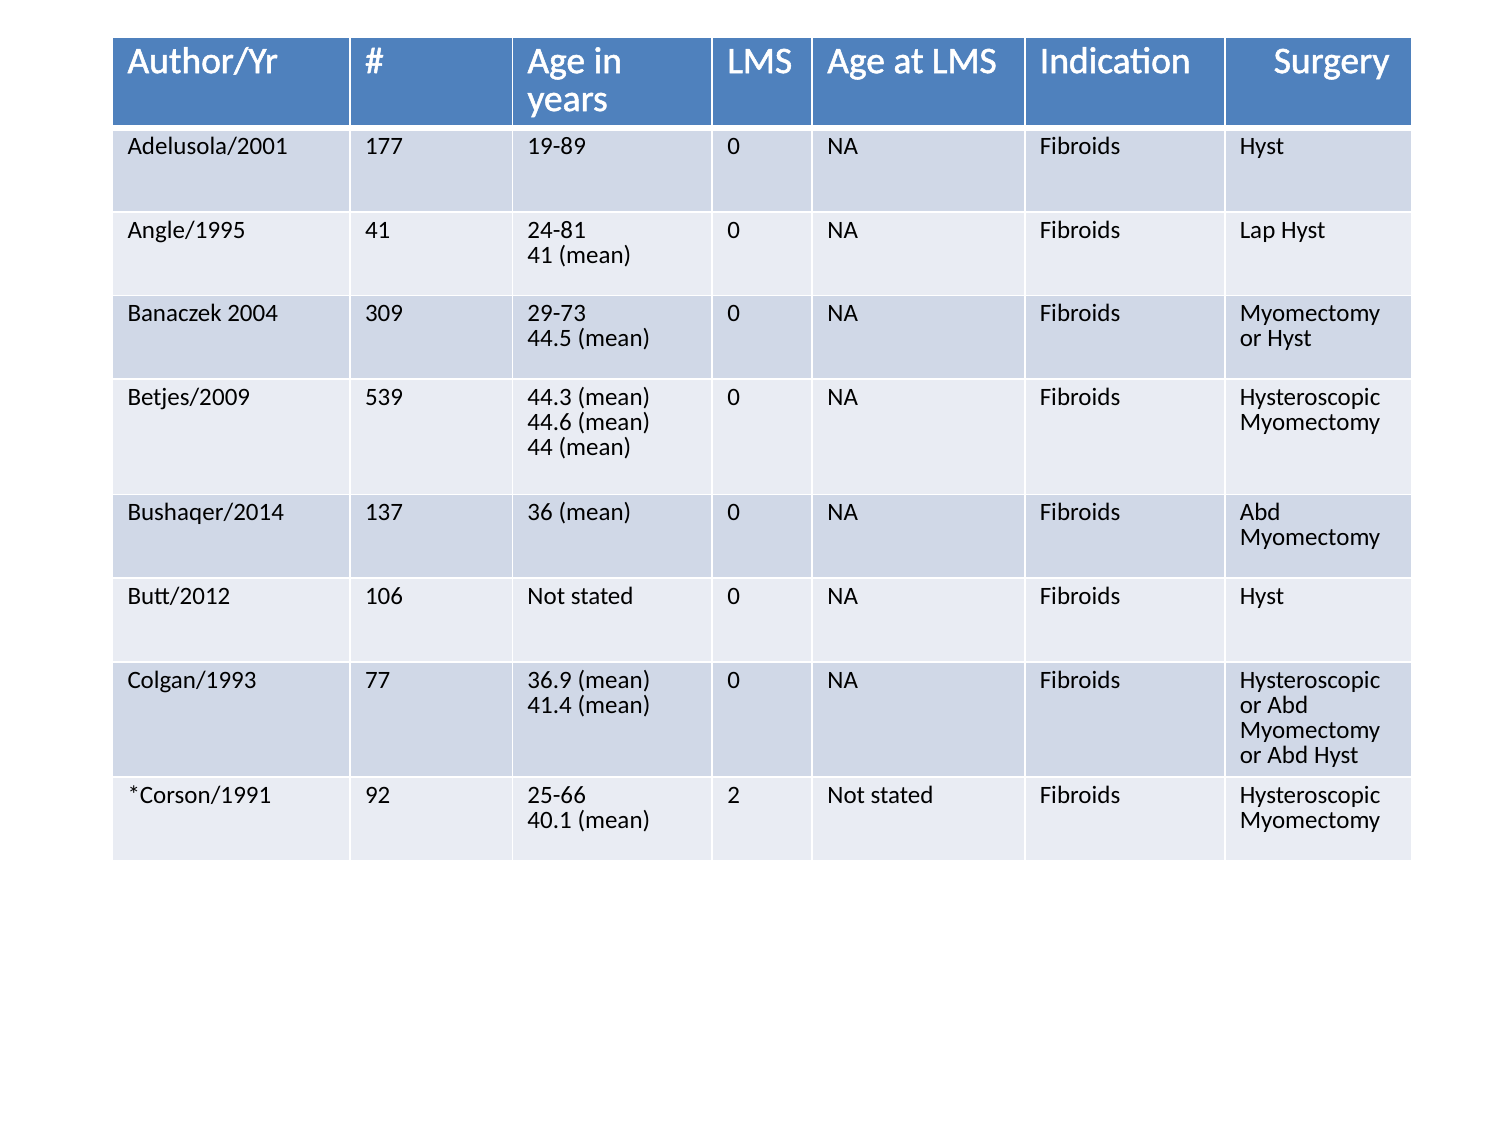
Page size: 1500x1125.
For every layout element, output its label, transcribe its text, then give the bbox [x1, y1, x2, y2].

table_cell 29-73 44.5 (mean) [513, 296, 711, 378]
table_cell 106 [351, 579, 512, 661]
table_cell Fibroids [1026, 778, 1224, 860]
table_cell Angle/1995 [113, 213, 349, 295]
table_header Author/Yr [113, 38, 349, 125]
table_cell 0 [713, 579, 811, 661]
table_cell Fibroids [1026, 663, 1224, 776]
table_header Surgery [1226, 38, 1411, 125]
table_cell 92 [351, 778, 512, 860]
table_cell Adelusola/2001 [113, 131, 349, 211]
table_cell 41 [351, 213, 512, 295]
table_cell Hysteroscopic Myomectomy [1226, 778, 1411, 860]
table_cell Butt/2012 [113, 579, 349, 661]
table_cell Hyst [1226, 579, 1411, 661]
table_cell 137 [351, 495, 512, 577]
table_cell Lap Hyst [1226, 213, 1411, 295]
table_cell Banaczek 2004 [113, 296, 349, 378]
table_cell Not stated [813, 778, 1024, 860]
table_cell 2 [713, 778, 811, 860]
table_cell 0 [713, 131, 811, 211]
table_cell 24-81 41 (mean) [513, 213, 711, 295]
table_cell NA [813, 131, 1024, 211]
table_cell Myomectomy or Hyst [1226, 296, 1411, 378]
table_cell Hyst [1226, 131, 1411, 211]
table_cell Abd Myomectomy [1226, 495, 1411, 577]
table_cell NA [813, 380, 1024, 494]
table_cell Fibroids [1026, 495, 1224, 577]
table_cell 177 [351, 131, 512, 211]
table_cell 0 [713, 380, 811, 494]
table_header Indication [1026, 38, 1224, 125]
table_cell 25-66 40.1 (mean) [513, 778, 711, 860]
table_cell 0 [713, 213, 811, 295]
table_cell *Corson/1991 [113, 778, 349, 860]
table_cell Fibroids [1026, 579, 1224, 661]
table_cell 0 [713, 495, 811, 577]
table_header Age in years [513, 38, 711, 125]
table_cell 0 [713, 663, 811, 776]
table_cell Hysteroscopic or Abd Myomectomy or Abd Hyst [1226, 663, 1411, 776]
table_cell 309 [351, 296, 512, 378]
table_cell 539 [351, 380, 512, 494]
table_cell Betjes/2009 [113, 380, 349, 494]
table_cell Fibroids [1026, 296, 1224, 378]
table_cell Colgan/1993 [113, 663, 349, 776]
table_header Age at LMS [813, 38, 1024, 125]
table_cell NA [813, 296, 1024, 378]
table_cell 0 [713, 296, 811, 378]
table_cell Fibroids [1026, 380, 1224, 494]
table_cell NA [813, 663, 1024, 776]
table_cell Hysteroscopic Myomectomy [1226, 380, 1411, 494]
table_cell Bushaqer/2014 [113, 495, 349, 577]
table_cell 19-89 [513, 131, 711, 211]
table_cell 44.3 (mean) 44.6 (mean) 44 (mean) [513, 380, 711, 494]
table_cell NA [813, 495, 1024, 577]
table_cell 77 [351, 663, 512, 776]
table_cell Fibroids [1026, 213, 1224, 295]
table_cell 36 (mean) [513, 495, 711, 577]
table_cell Not stated [513, 579, 711, 661]
table_header # [351, 38, 512, 125]
table_cell Fibroids [1026, 131, 1224, 211]
table_cell 36.9 (mean) 41.4 (mean) [513, 663, 711, 776]
table_cell NA [813, 579, 1024, 661]
table_header LMS [713, 38, 811, 125]
table_cell NA [813, 213, 1024, 295]
